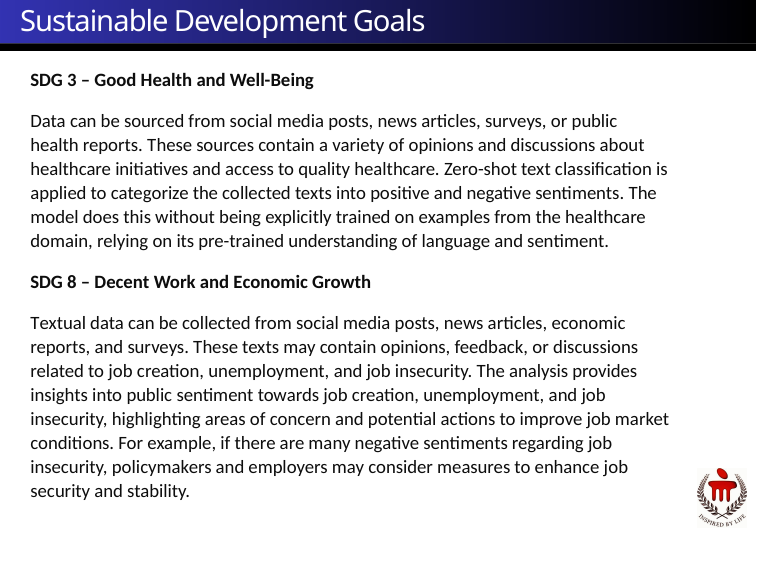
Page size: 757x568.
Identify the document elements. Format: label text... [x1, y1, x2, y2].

picture [0, 0, 756, 51]
text_box SDG 3 – Good Health and Well-Being Data can be sourced from social media posts, news articles, surveys, or public health reports. These sources contain a variety of opinions and discussions about healthcare initiatives and access to quality healthcare. Zero-shot text classification is applied to categorize the collected texts into positive and negative sentiments. The model does this without being explicitly trained on examples from the healthcare domain, relying on its pre-trained understanding of language and sentiment. SDG 8 – Decent Work and Economic Growth Textual data can be collected from social media posts, news articles, economic reports, and surveys. These texts may contain opinions, feedback, or discussions related to job creation, unemployment, and job insecurity. The analysis provides insights into public sentiment towards job creation, unemployment, and job insecurity, highlighting areas of concern and potential actions to improve job market conditions. For example, if there are many negative sentiments regarding job insecurity, policymakers and employers may consider measures to enhance job security and stability. [15, 58, 704, 568]
text_box Sustainable Development Goals [18, 0, 609, 38]
picture [704, 468, 747, 528]
